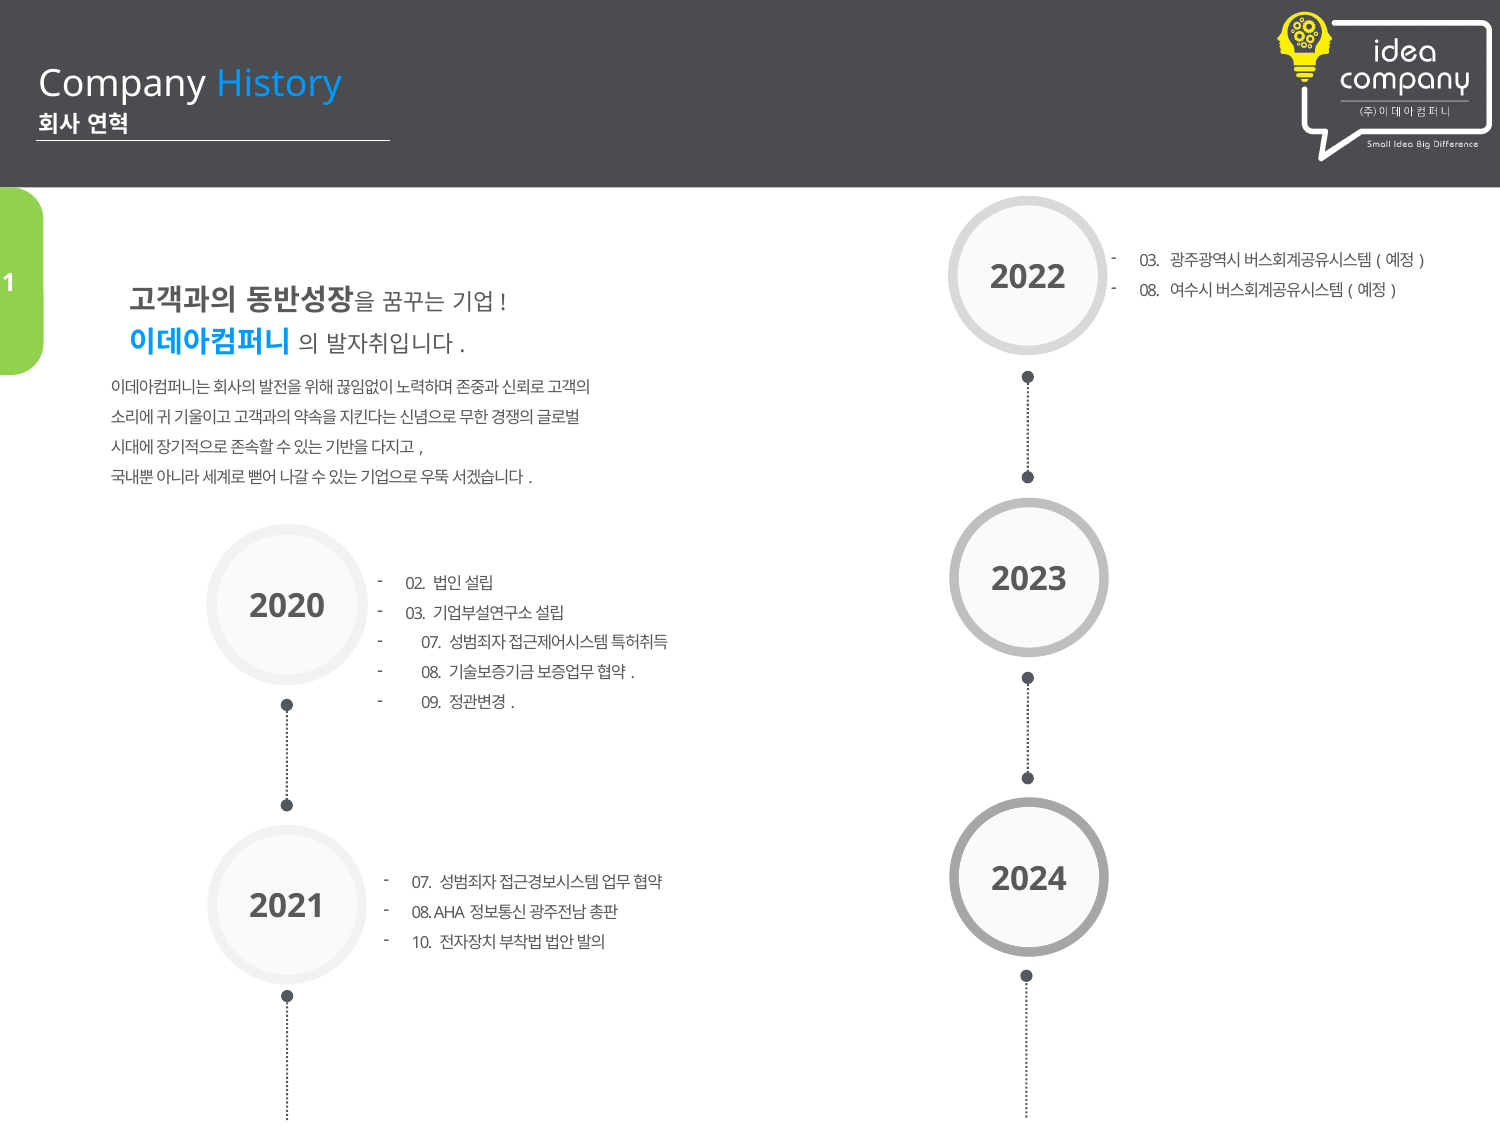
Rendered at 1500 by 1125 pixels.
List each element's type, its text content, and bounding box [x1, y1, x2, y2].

text_box [280, 994, 294, 1003]
text_box [1021, 771, 1034, 785]
text_box [1021, 370, 1034, 386]
text_box [1021, 470, 1034, 484]
text_box [280, 798, 293, 812]
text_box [948, 497, 1109, 658]
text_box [947, 195, 1108, 356]
text_box 1 [0, 185, 46, 378]
text_box 이데아컴퍼니는 회사의 발전을 위해 끊임없이 노력하며 존중과 신뢰로 고객의 소리에 귀 기울이고 고객과의 약속을 지킨다는 신념으로 무한 경쟁의 글로벌 시대에 장기적으로 존속할 수 있는 기반을 다지고, 국내뿐 아니라 세계로 뻗어 나갈 수 있는 기업으로 우뚝 서겠습니다. [107, 363, 603, 491]
text_box [280, 698, 294, 715]
text_box [0, 0, 1265, 188]
text_box [1021, 671, 1034, 687]
text_box Company History 회사 연혁 [34, 46, 563, 141]
picture [1269, 0, 1500, 186]
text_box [948, 797, 1109, 957]
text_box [207, 524, 368, 685]
text_box 02. 법인 설립 03. 기업부설연구소 설립 07. 성범죄자 접근제어시스템 특허취득 08. 기술보증기금 보증업무 협약. 09. 정관변경. [373, 558, 680, 716]
text_box 03. 광주광역시 버스회계공유시스템(예정) 08. 여수시 버스회계공유시스템(예정) [1113, 235, 1436, 304]
text_box 07. 성범죄자 접근경보시스템 업무 협약 08. AHA정보통신 광주전남 총판 10. 전자장치 부착법 법안 발의 [379, 857, 686, 955]
text_box [1020, 969, 1033, 984]
text_box 고객과의 동반성장을 꿈꾸는 기업! 이데아컴퍼니 의 발자취입니다. [126, 270, 517, 362]
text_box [207, 824, 368, 985]
